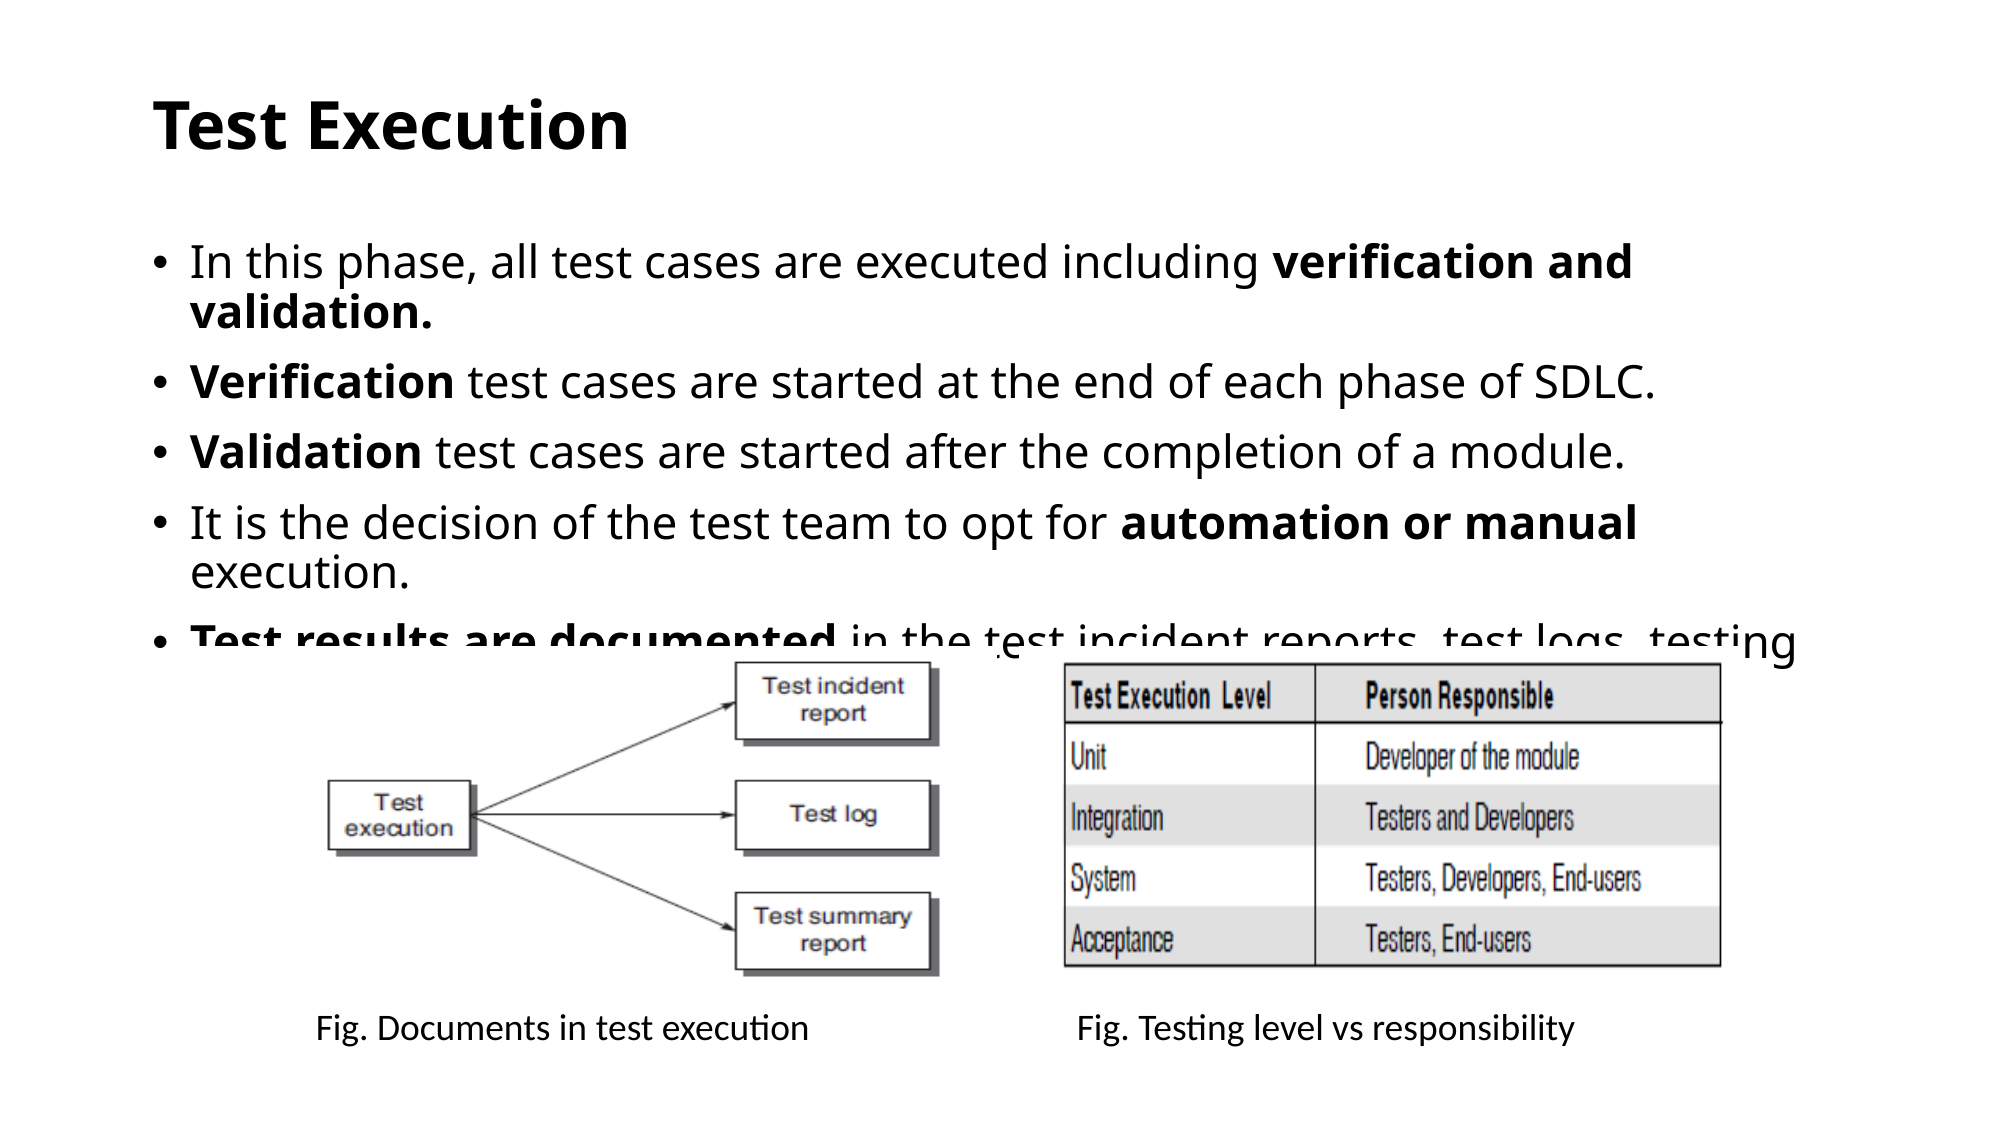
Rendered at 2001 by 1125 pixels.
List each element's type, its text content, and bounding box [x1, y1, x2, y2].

list In this phase, all test cases are executed including verification and validation. Verification test cases are started at the end of each phase of SDLC. Validation test cases are started after the completion of a module. It is the decision of the test team to opt for automation or manual execution. Test results are documented in the test incident reports, test logs, testing status, and test summary reports. [137, 232, 1863, 1014]
picture [189, 646, 997, 988]
text_box Fig. Documents in test execution [301, 996, 948, 1056]
picture [1019, 646, 1745, 988]
title Test Execution [137, 59, 1863, 197]
text_box Fig. Testing level vs responsibility [1062, 995, 1702, 1056]
